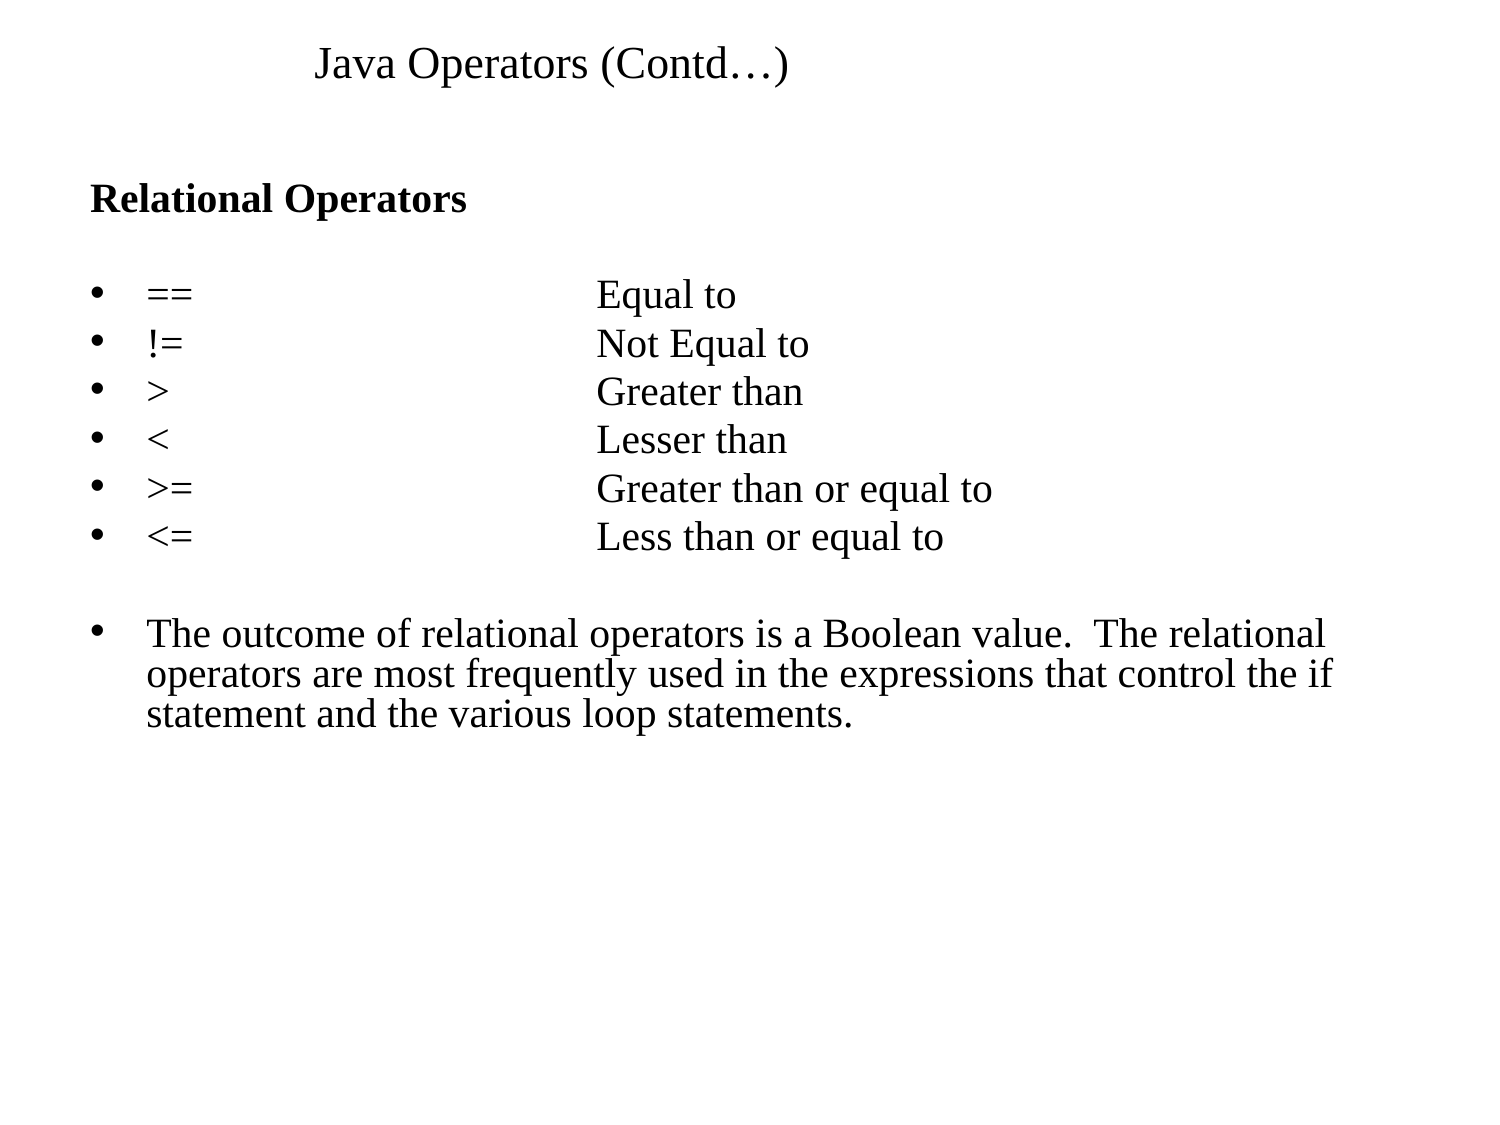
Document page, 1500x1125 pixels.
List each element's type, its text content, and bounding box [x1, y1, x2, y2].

title Java Operators (Contd…) [4, 24, 1100, 96]
list Relational Operators == Equal to != Not Equal to > Greater than < Lesser than >= Greater than or equal to <= Less than or equal to The outcome of relational operators is a Boolean value. The relational operators are most frequently used in the expressions that control the if statement and the various loop statements. [75, 172, 1425, 1005]
